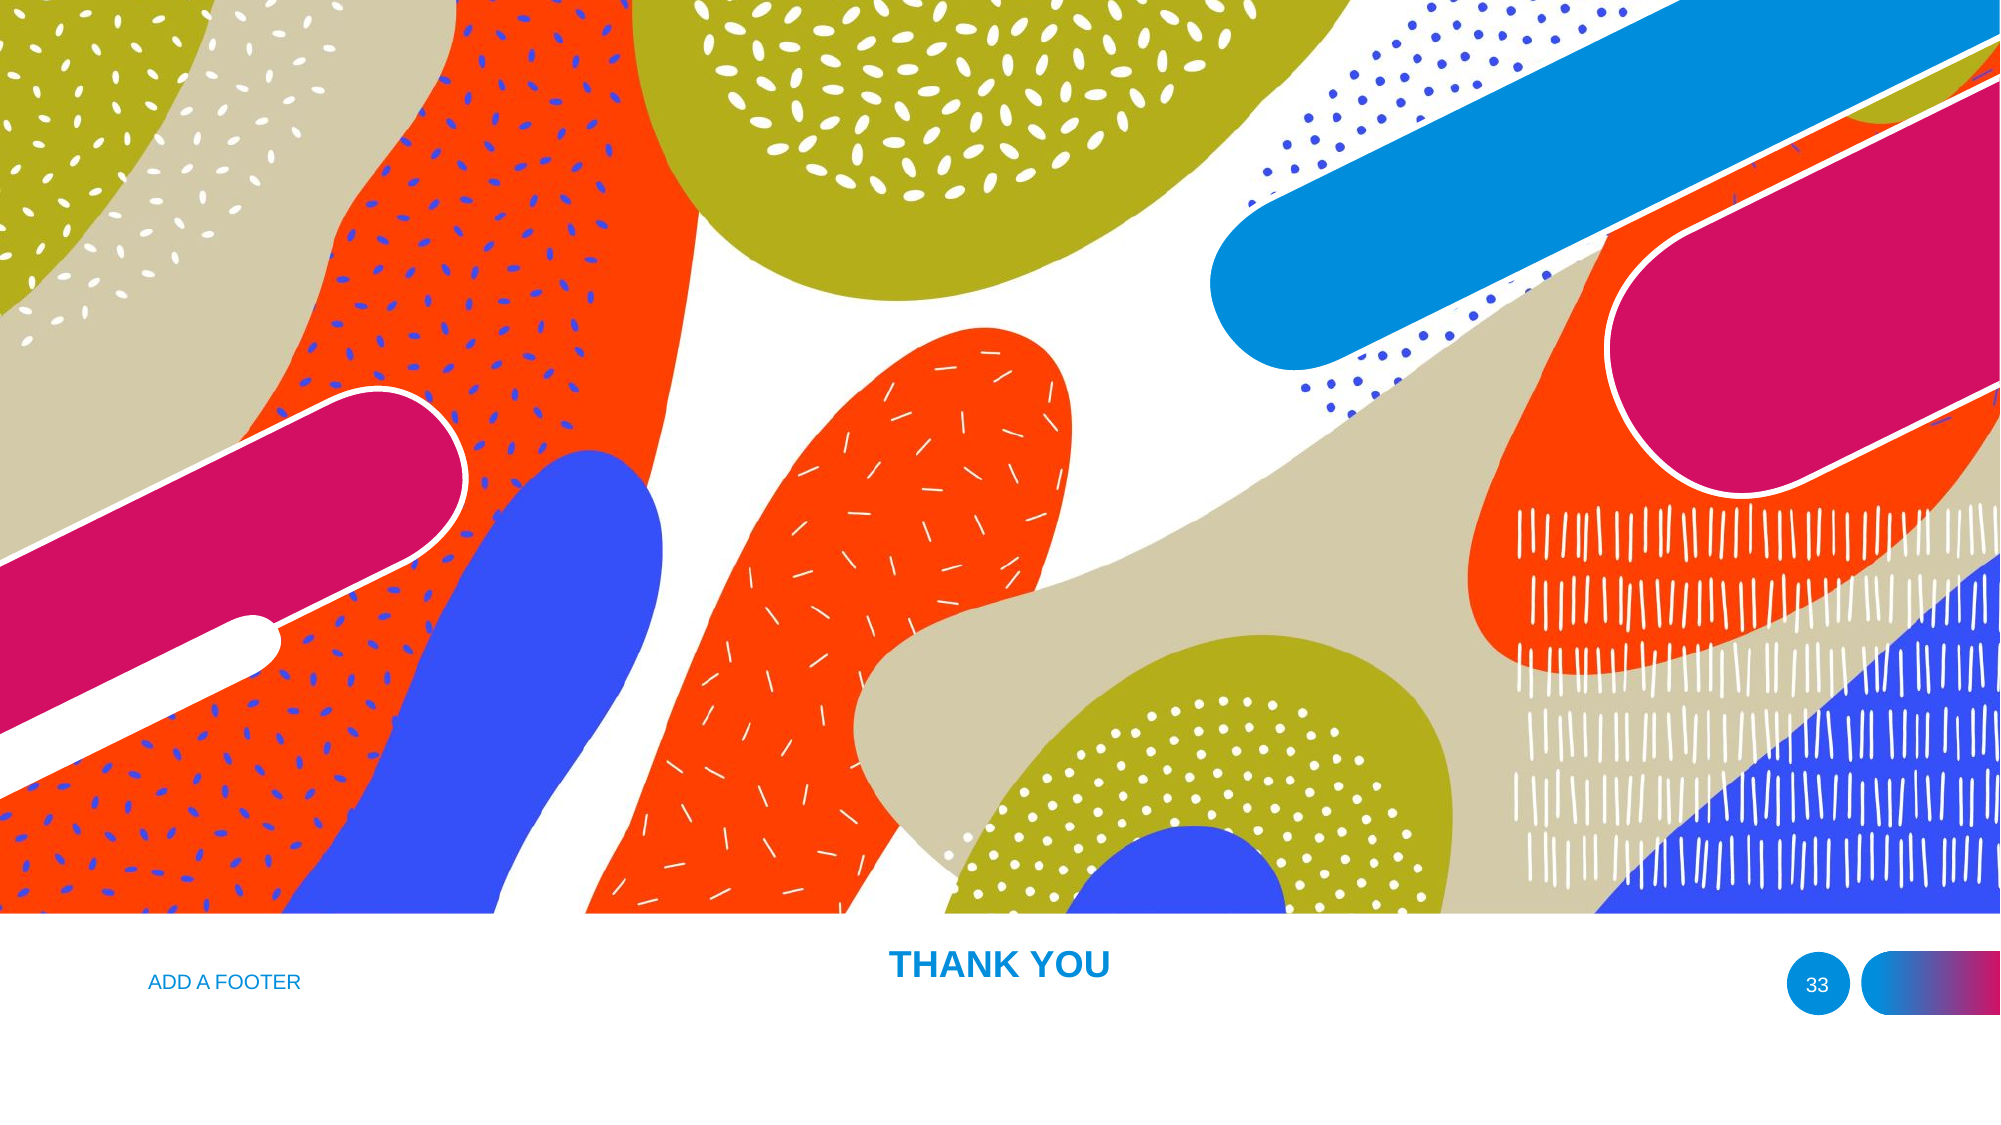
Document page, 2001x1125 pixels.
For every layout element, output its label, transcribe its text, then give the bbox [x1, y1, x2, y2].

list THANK YOU [395, 938, 1605, 1094]
slide_number 33 [1772, 954, 1863, 1015]
footer ADD A FOOTER [133, 951, 395, 1011]
picture [0, 0, 2000, 914]
